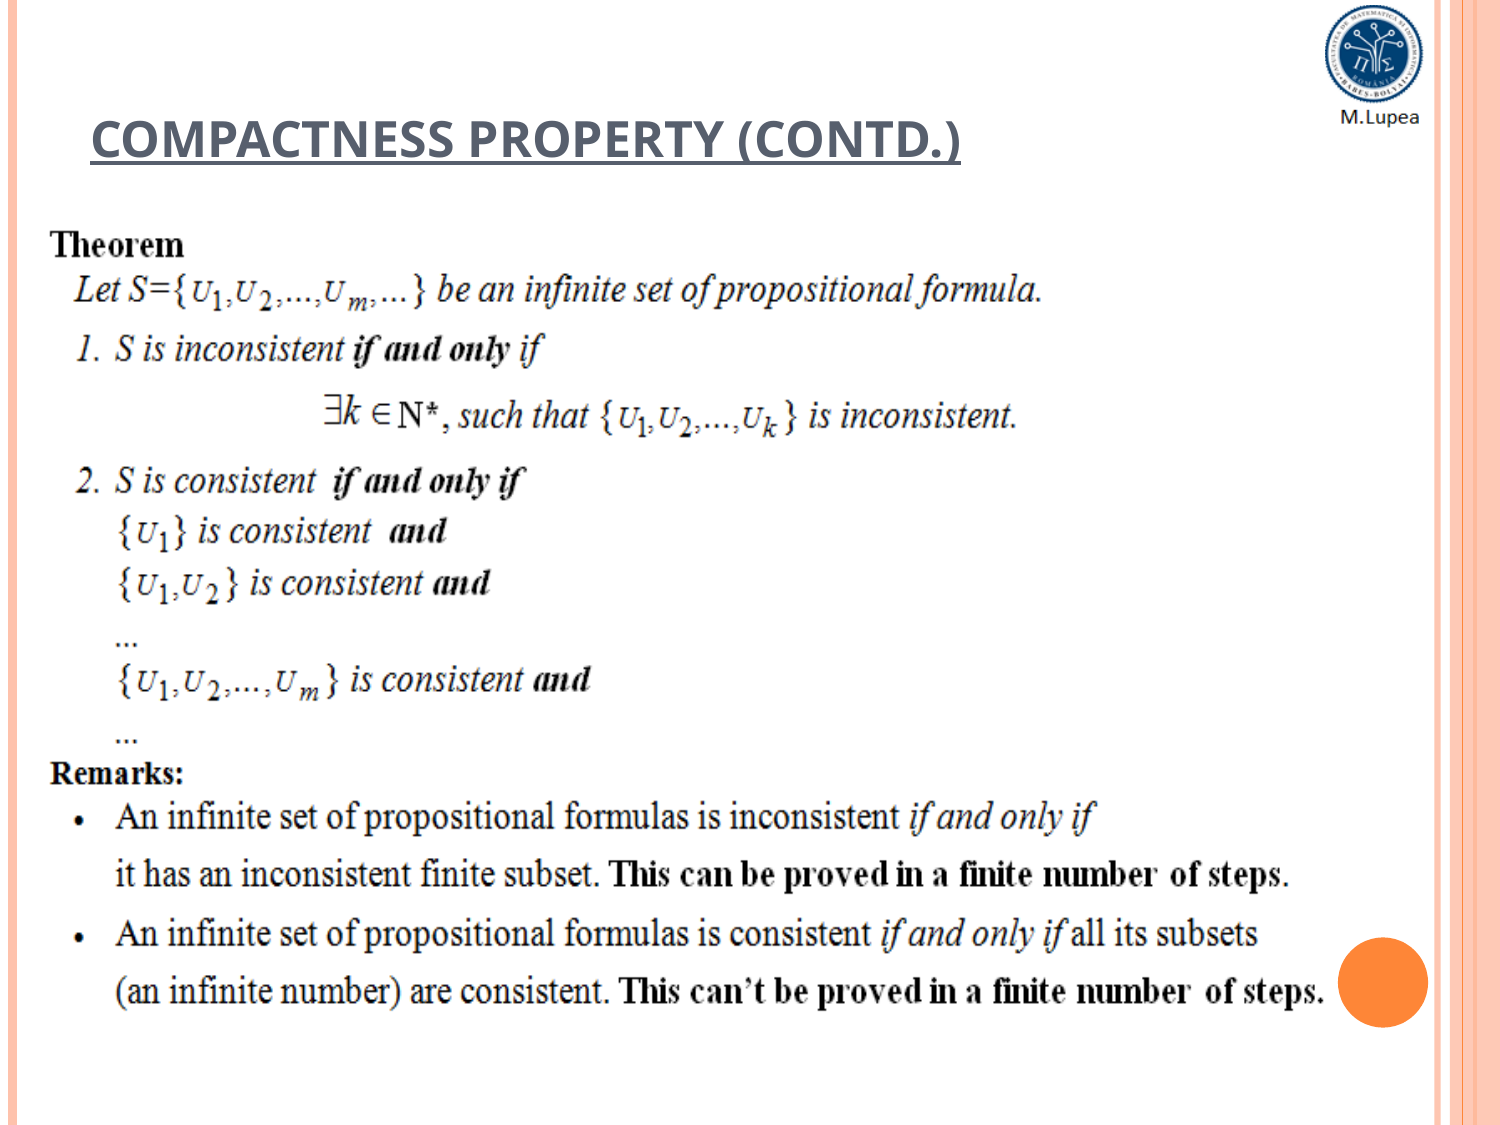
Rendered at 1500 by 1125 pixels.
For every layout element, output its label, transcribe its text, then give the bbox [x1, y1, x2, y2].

picture [1324, 4, 1429, 136]
picture [37, 224, 1326, 1013]
title COMPACTNESS PROPERTY (CONTD.) [75, 45, 1300, 175]
